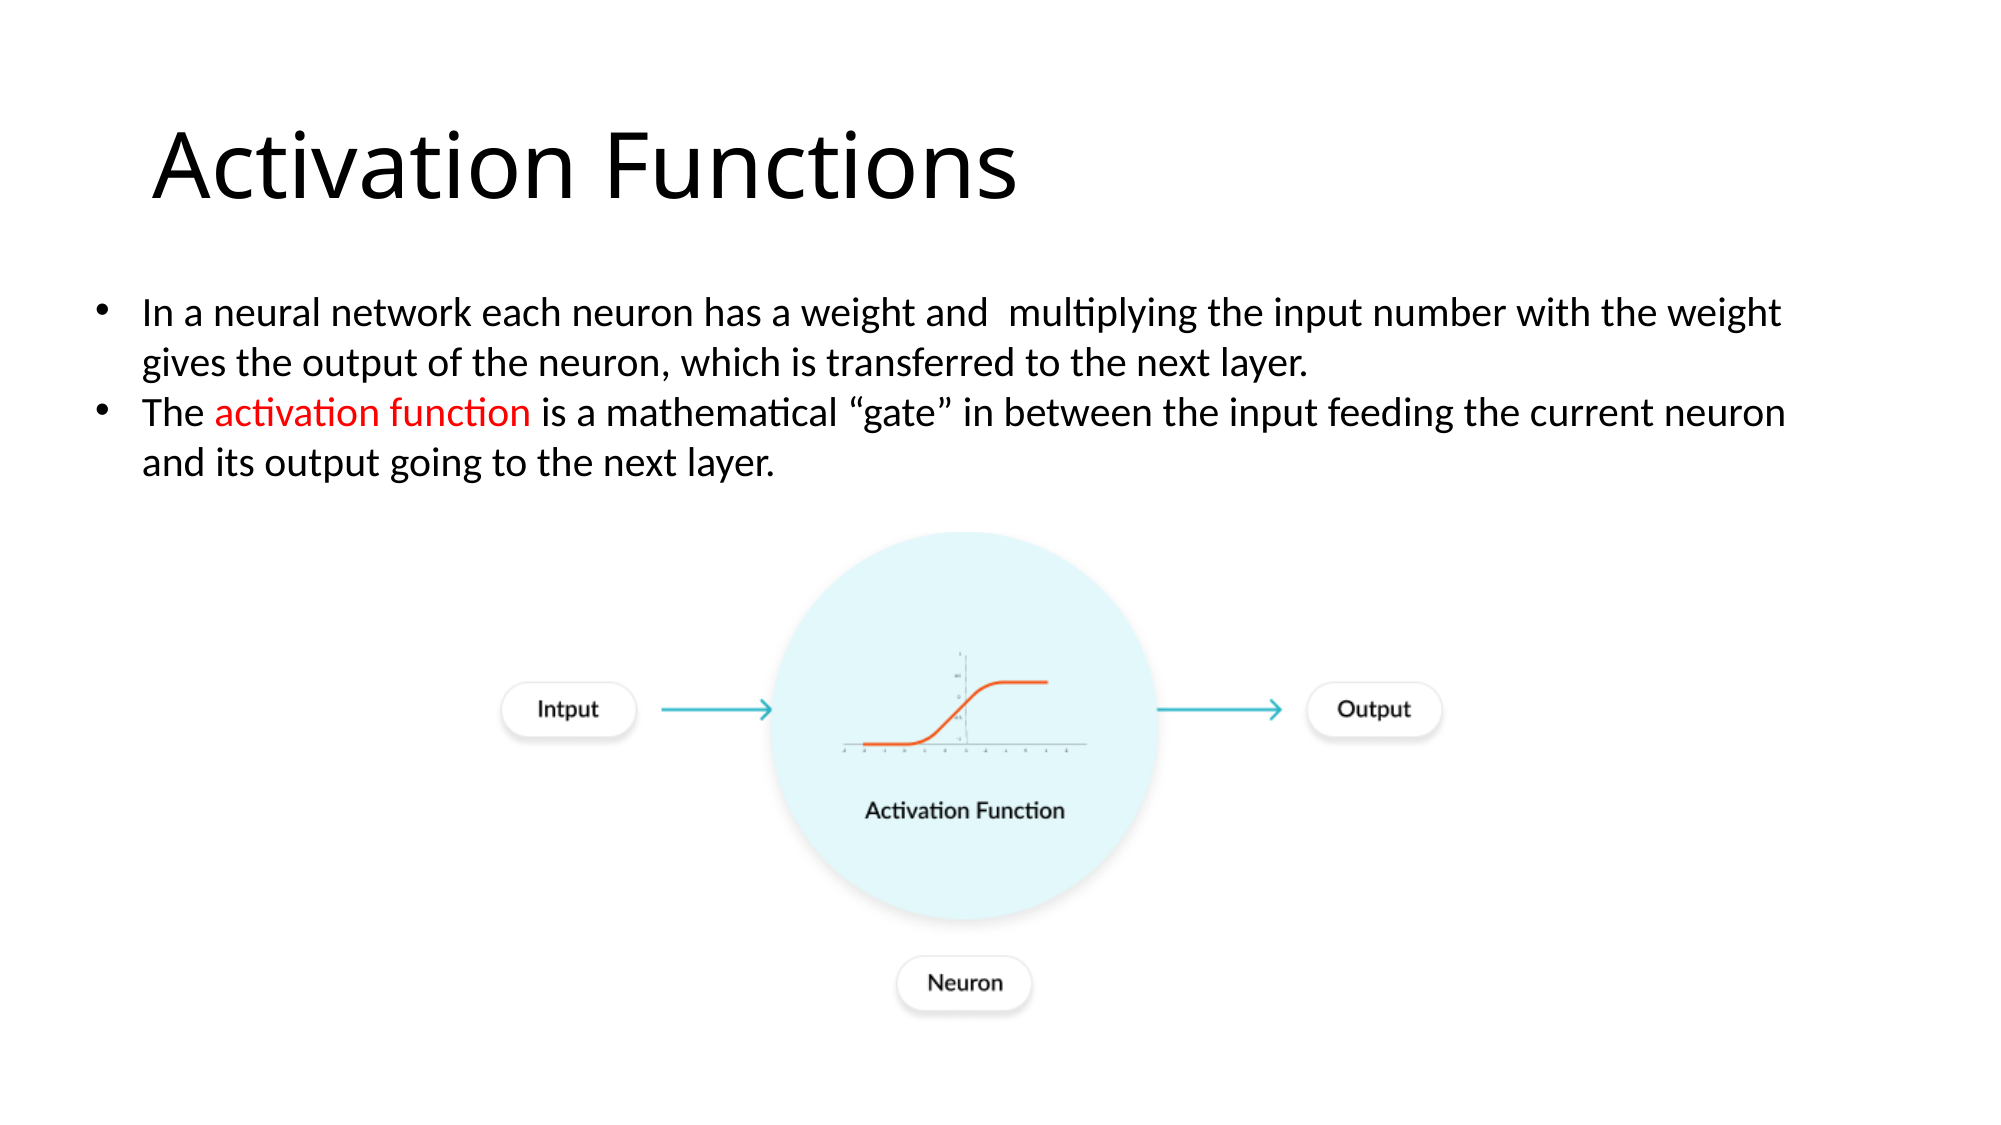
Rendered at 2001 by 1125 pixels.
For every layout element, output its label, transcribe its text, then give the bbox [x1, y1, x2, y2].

title Activation Functions [137, 59, 1863, 278]
text_box In a neural network each neuron has a weight and multiplying the input number with the weight gives the output of the neuron, which is transferred to the next layer. The activation function is a mathematical “gate” in between the input feeding the current neuron and its output going to the next layer. [80, 277, 1847, 493]
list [331, 532, 1627, 1042]
